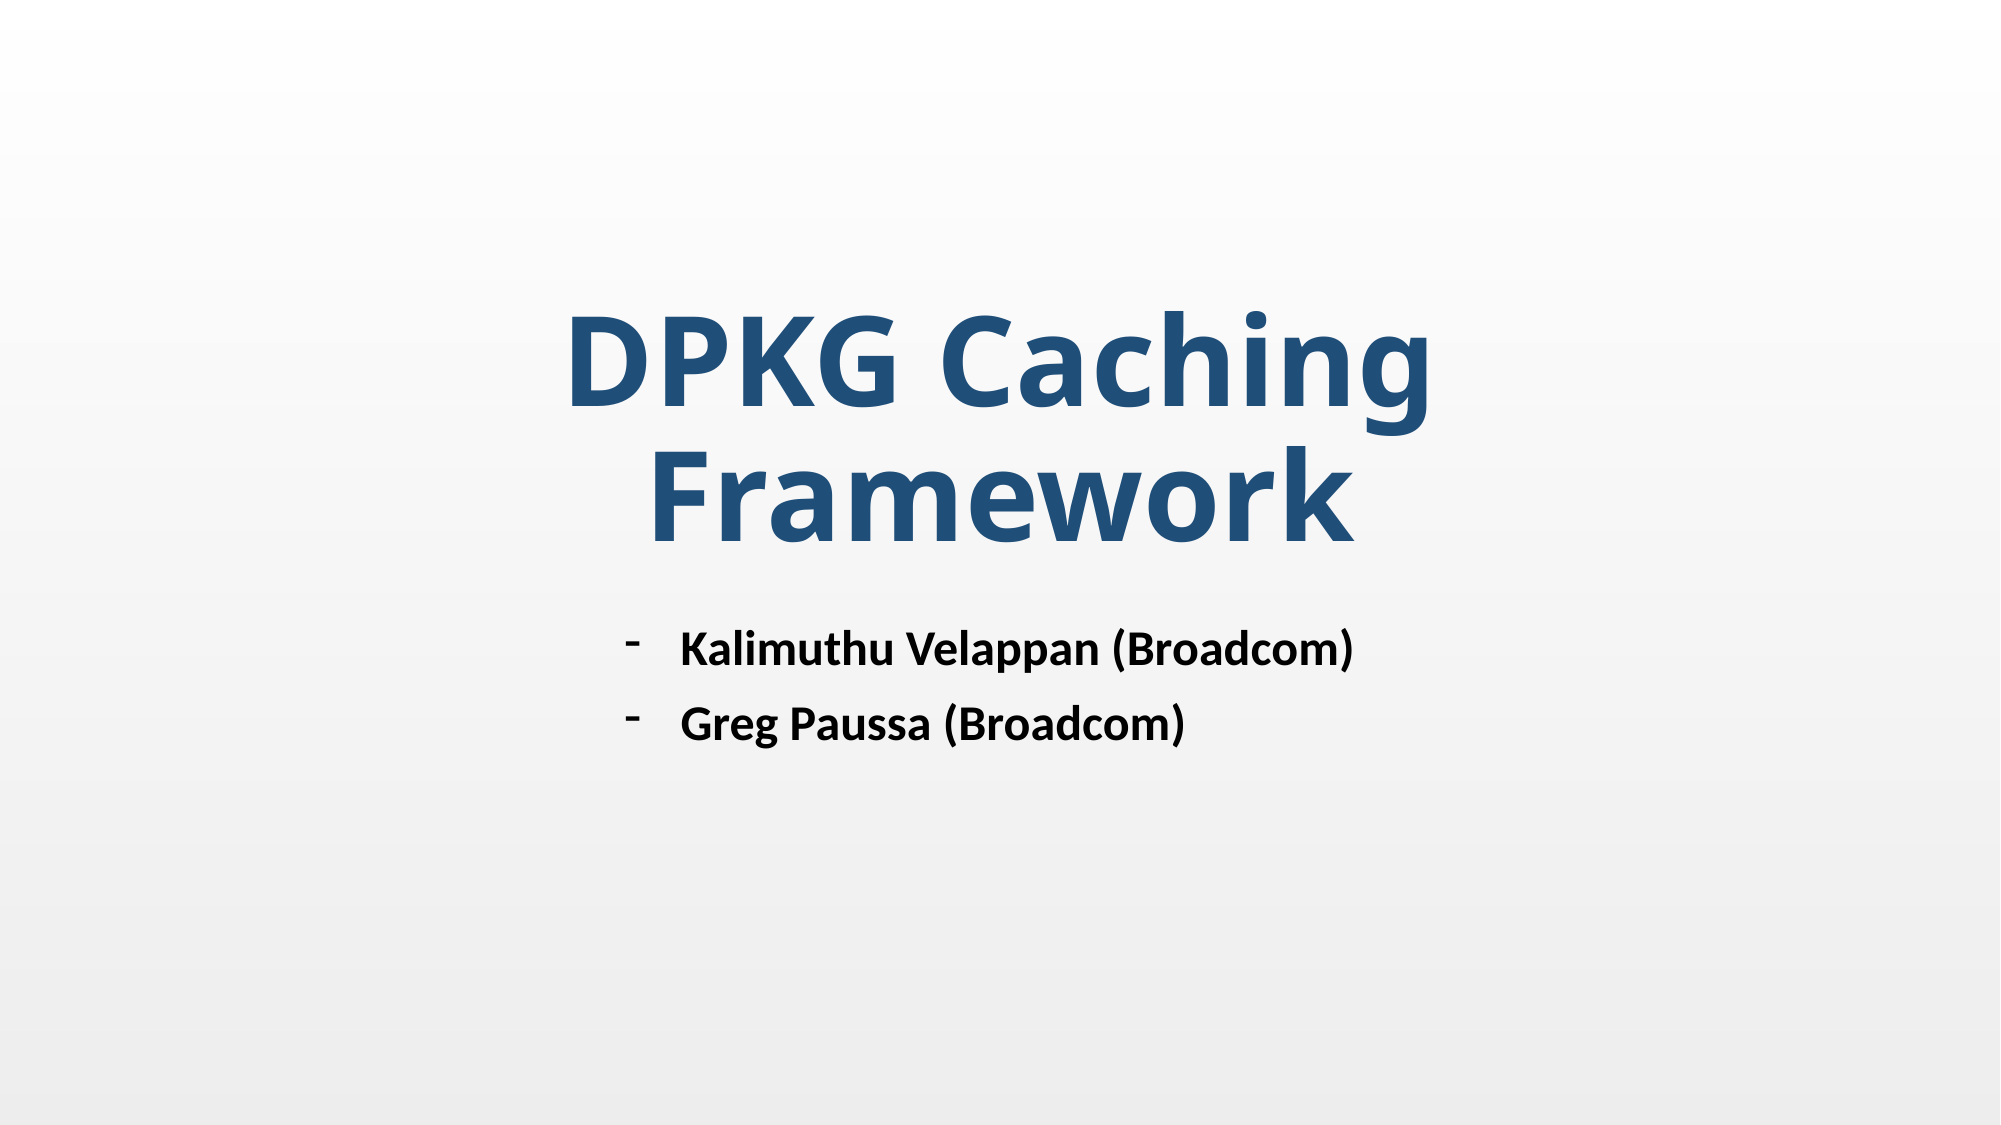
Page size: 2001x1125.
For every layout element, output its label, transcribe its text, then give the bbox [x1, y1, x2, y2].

subtitle Kalimuthu Velappan (Broadcom) Greg Paussa (Broadcom) [609, 615, 1480, 825]
title DPKG Caching Framework [249, 184, 1750, 576]
